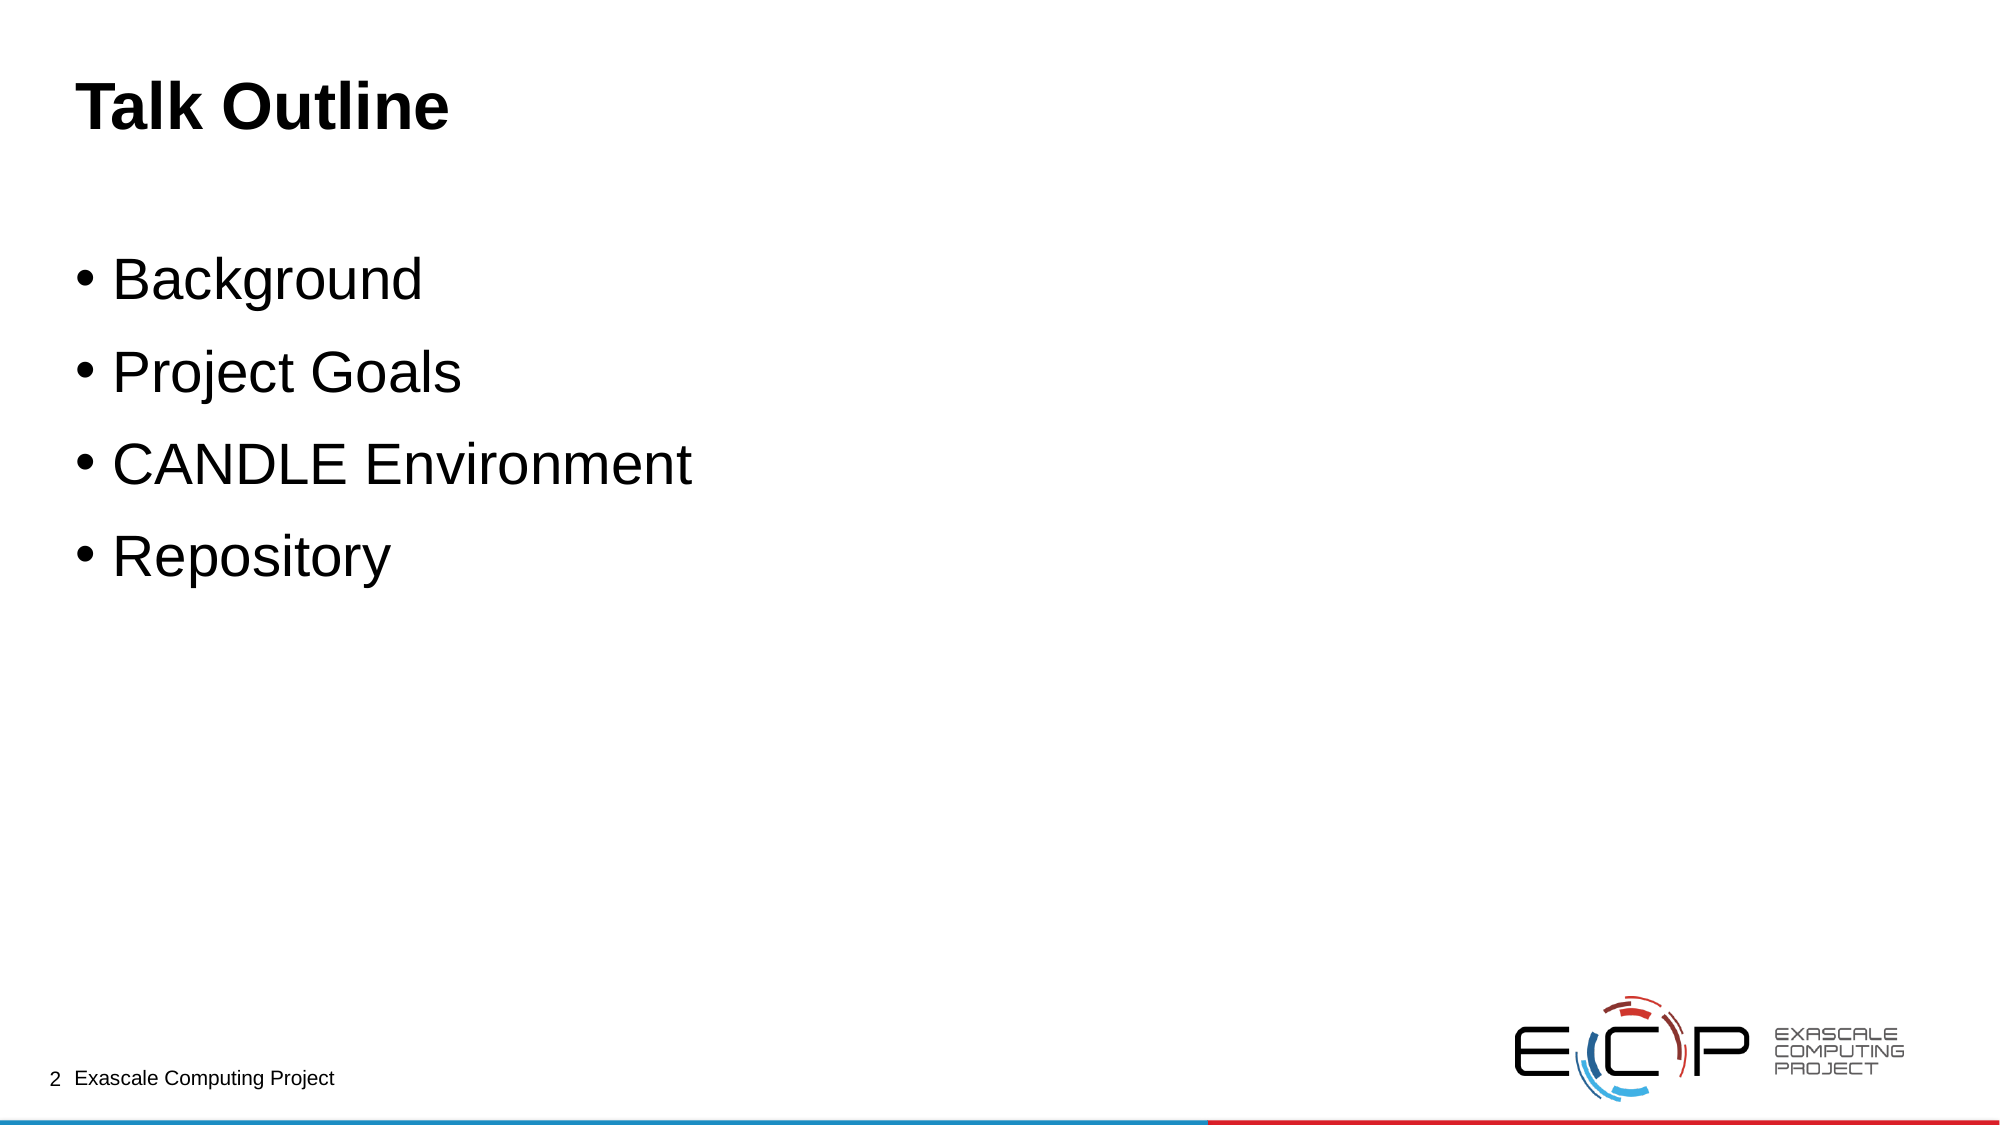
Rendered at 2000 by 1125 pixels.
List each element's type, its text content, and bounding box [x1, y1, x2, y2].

picture [1515, 996, 1904, 1102]
list Background Project Goals CANDLE Environment Repository [59, 241, 1926, 907]
title Talk Outline [59, 67, 1926, 152]
